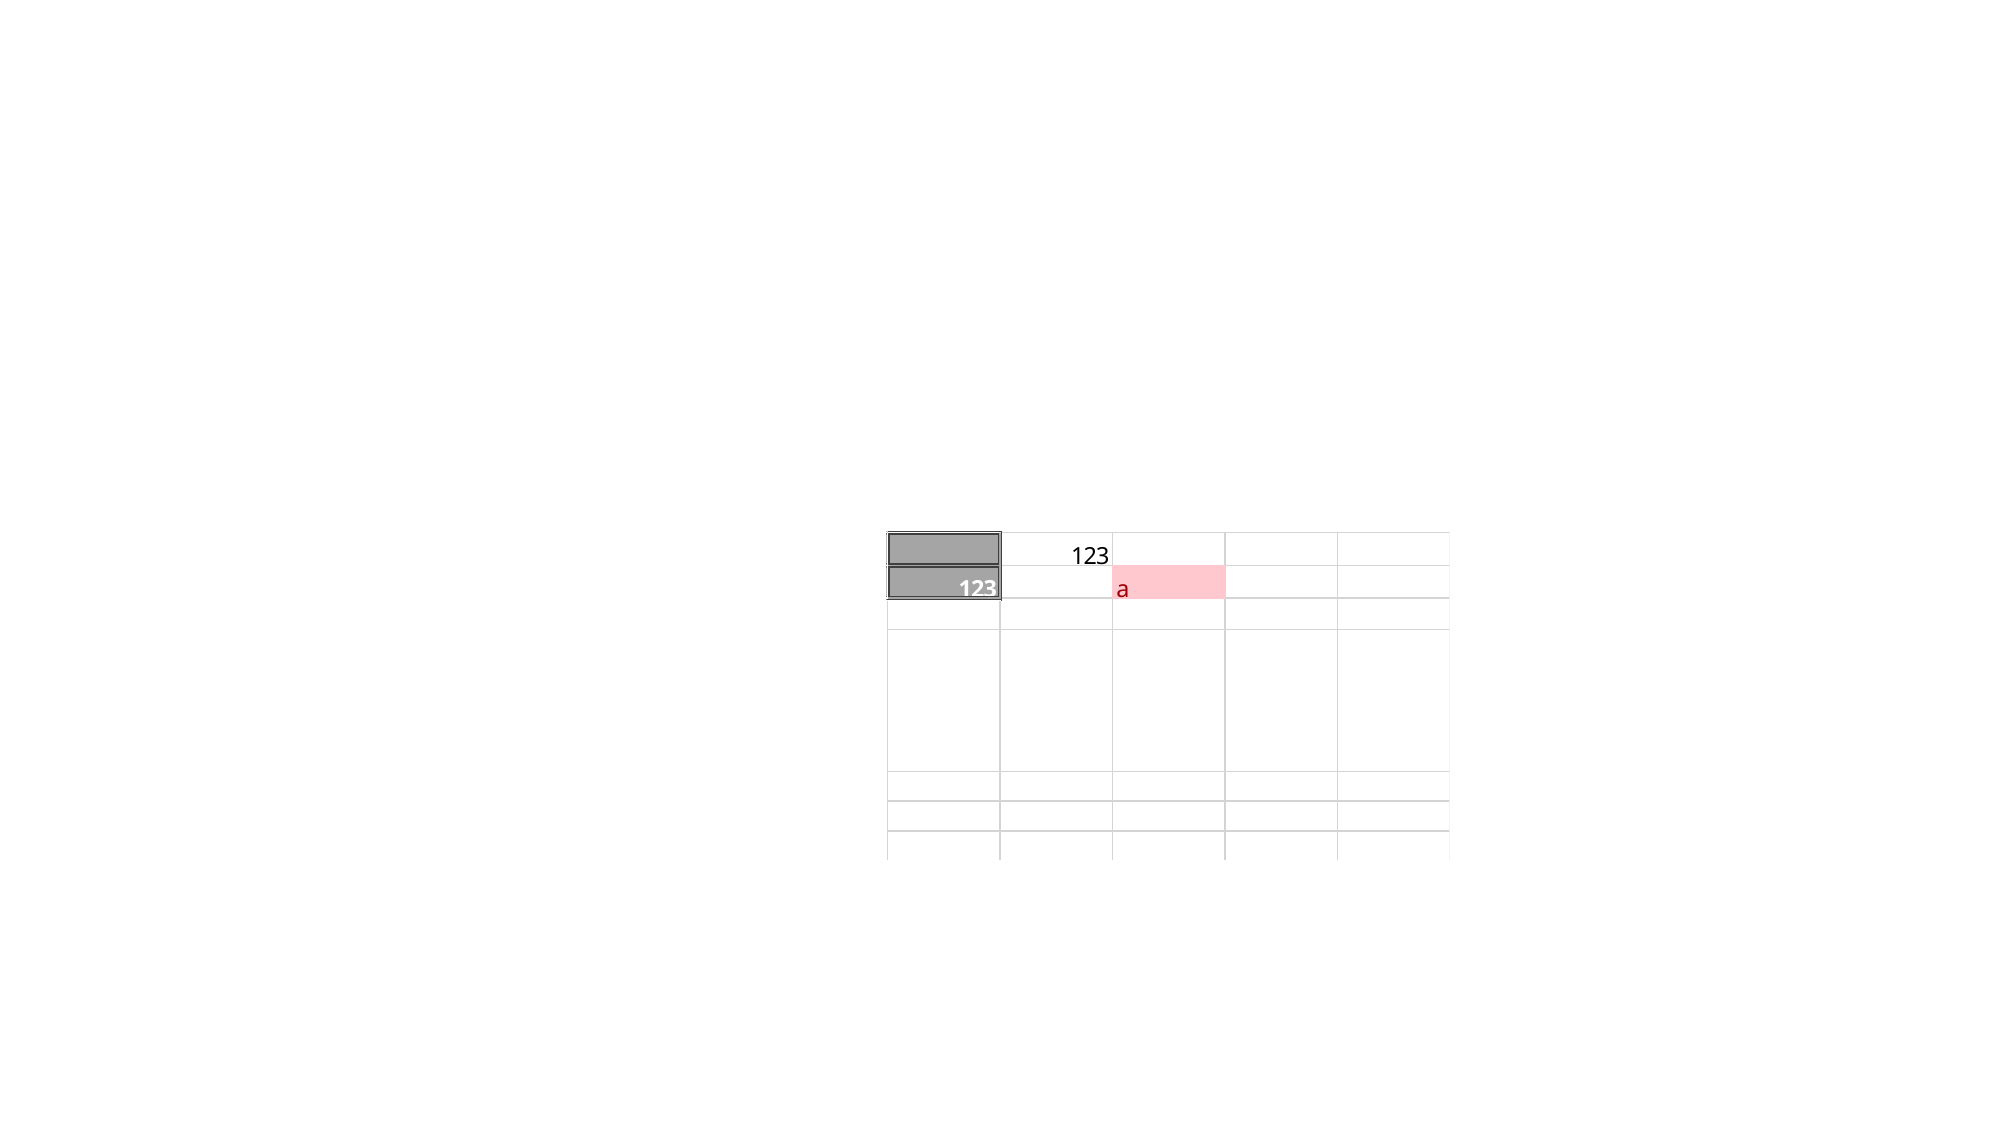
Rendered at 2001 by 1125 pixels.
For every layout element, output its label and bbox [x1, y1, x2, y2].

text_box [886, 531, 1451, 862]
